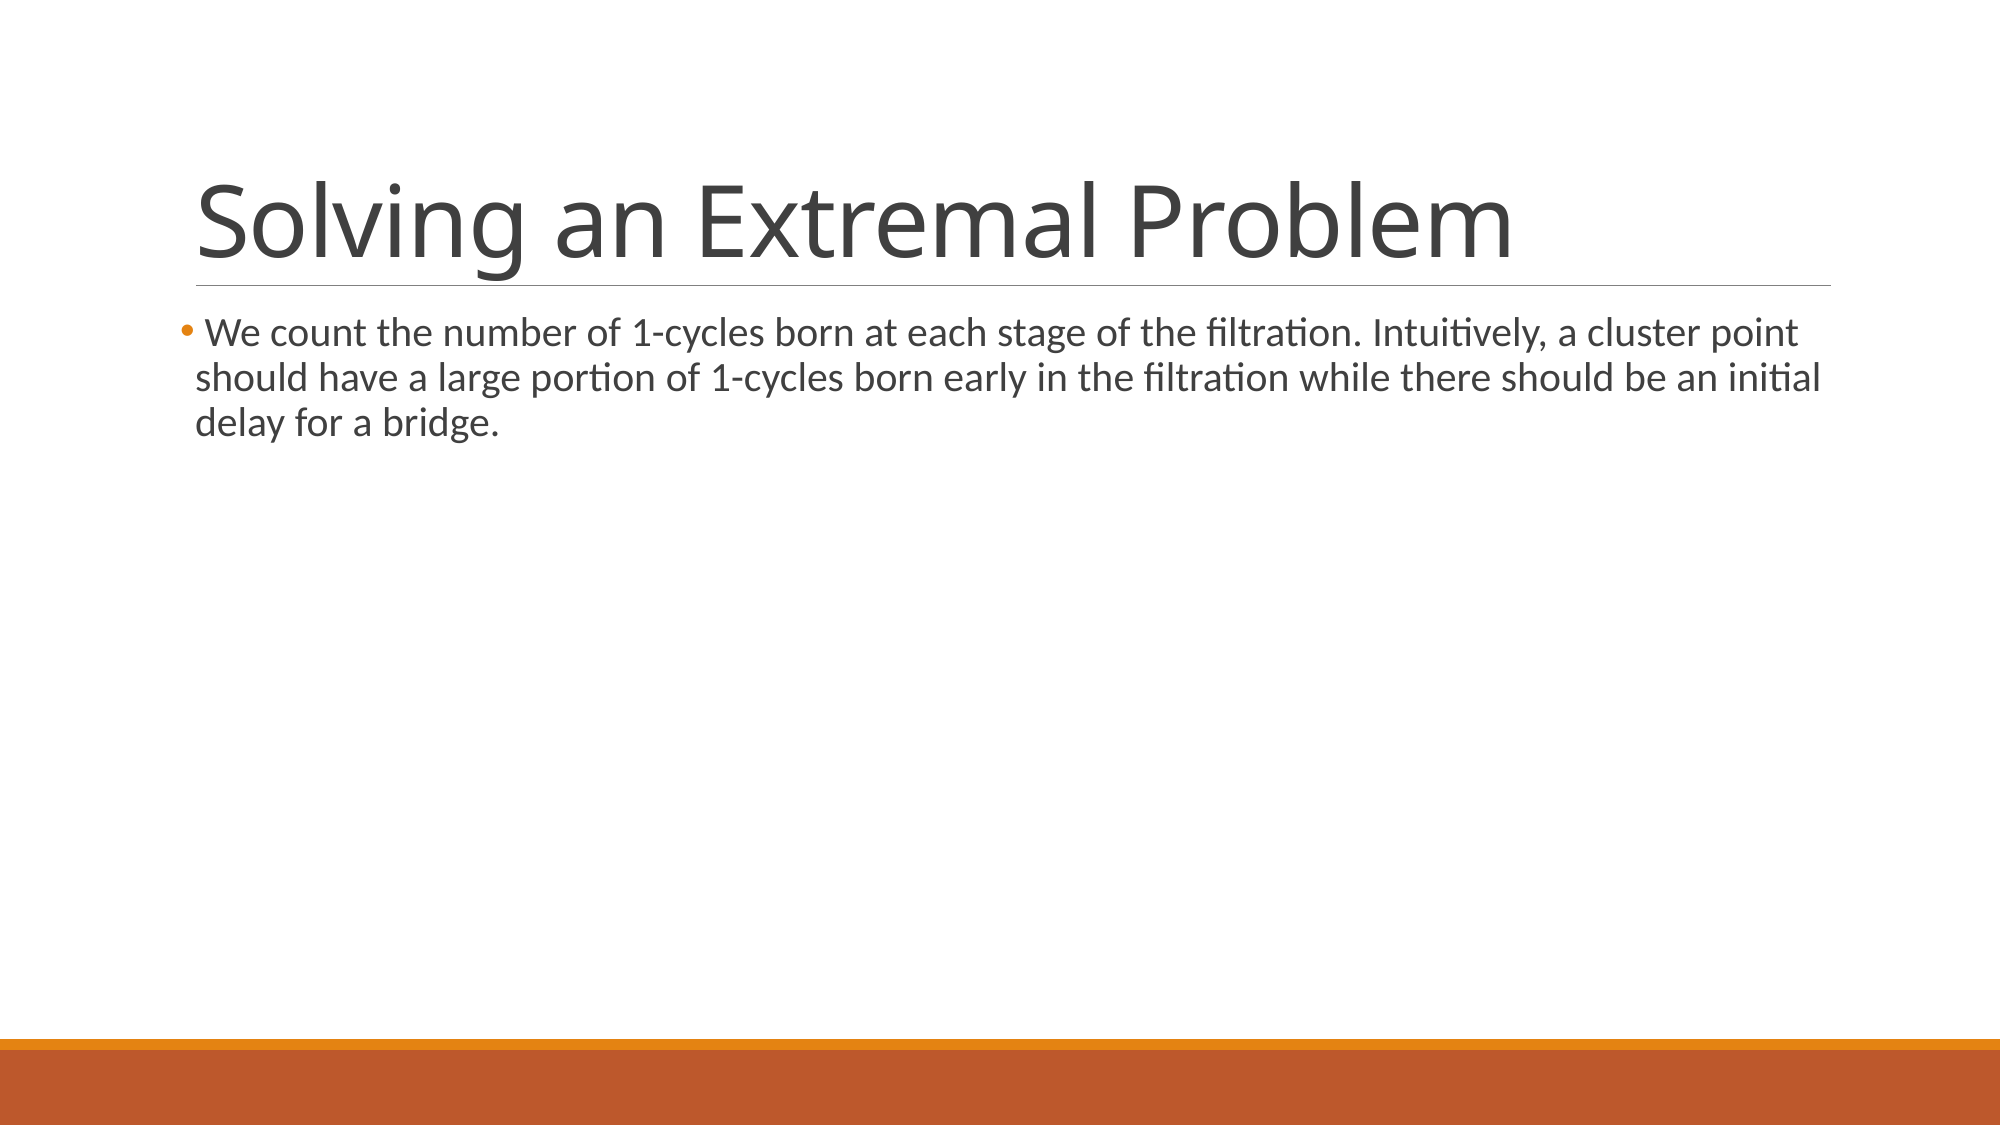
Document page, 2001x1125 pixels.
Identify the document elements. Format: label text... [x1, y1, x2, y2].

title Solving an Extremal Problem [180, 47, 1830, 285]
list We count the number of 1-cycles born at each stage of the filtration. Intuitively, a cluster point should have a large portion of 1-cycles born early in the filtration while there should be an initial delay for a bridge. [180, 302, 1830, 963]
